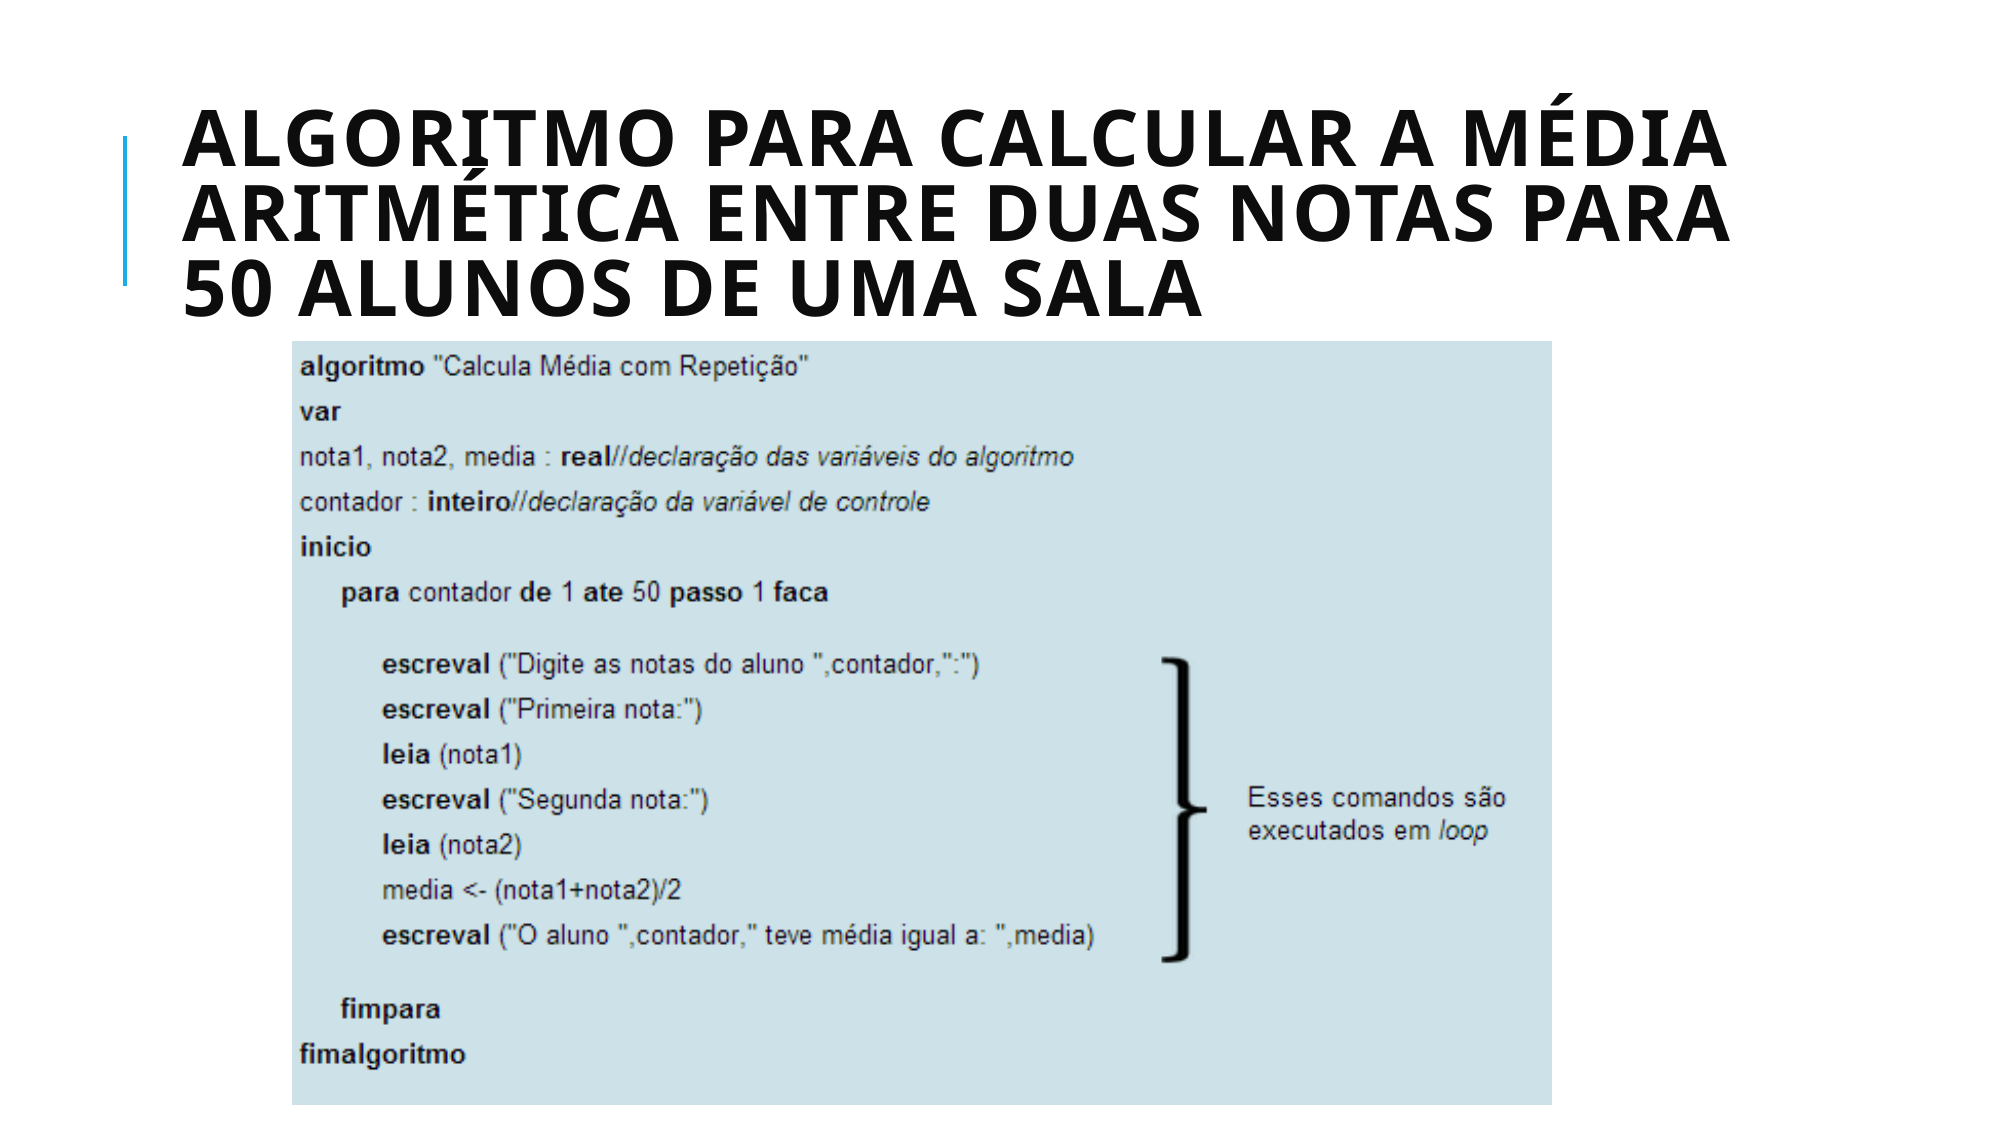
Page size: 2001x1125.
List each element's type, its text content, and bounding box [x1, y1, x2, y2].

picture [292, 341, 1552, 1105]
title ALGORITMO PARA CALCULAR A MÉDIA ARITMÉTICA ENTRE DUAS NOTAS PARA 50 ALUNOS DE UMA SALA [168, 96, 1763, 342]
